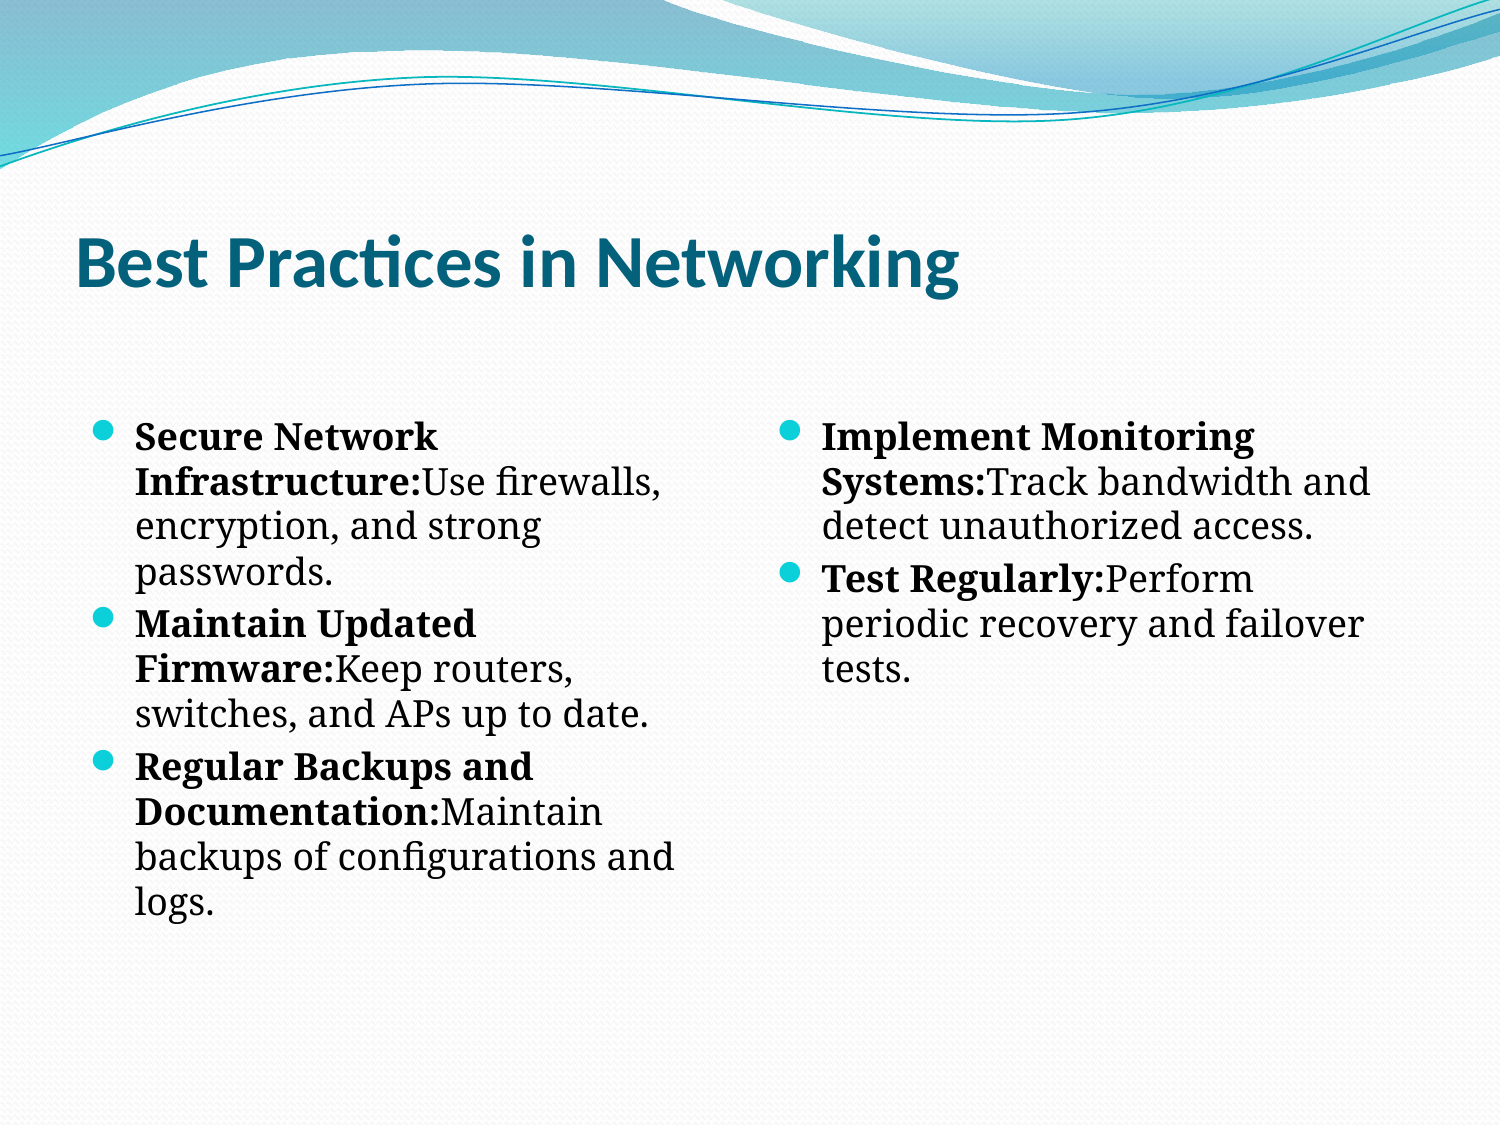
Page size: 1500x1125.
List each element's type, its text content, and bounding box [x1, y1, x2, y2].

list Implement Monitoring Systems:Track bandwidth and detect unauthorized access. Test Regularly:Perform periodic recovery and failover tests. [761, 412, 1425, 1044]
list Secure Network Infrastructure:Use firewalls, encryption, and strong passwords. Maintain Updated Firmware:Keep routers, switches, and APs up to date. Regular Backups and Documentation:Maintain backups of configurations and logs. [75, 412, 738, 1044]
title Best Practices in Networking [75, 115, 1425, 303]
